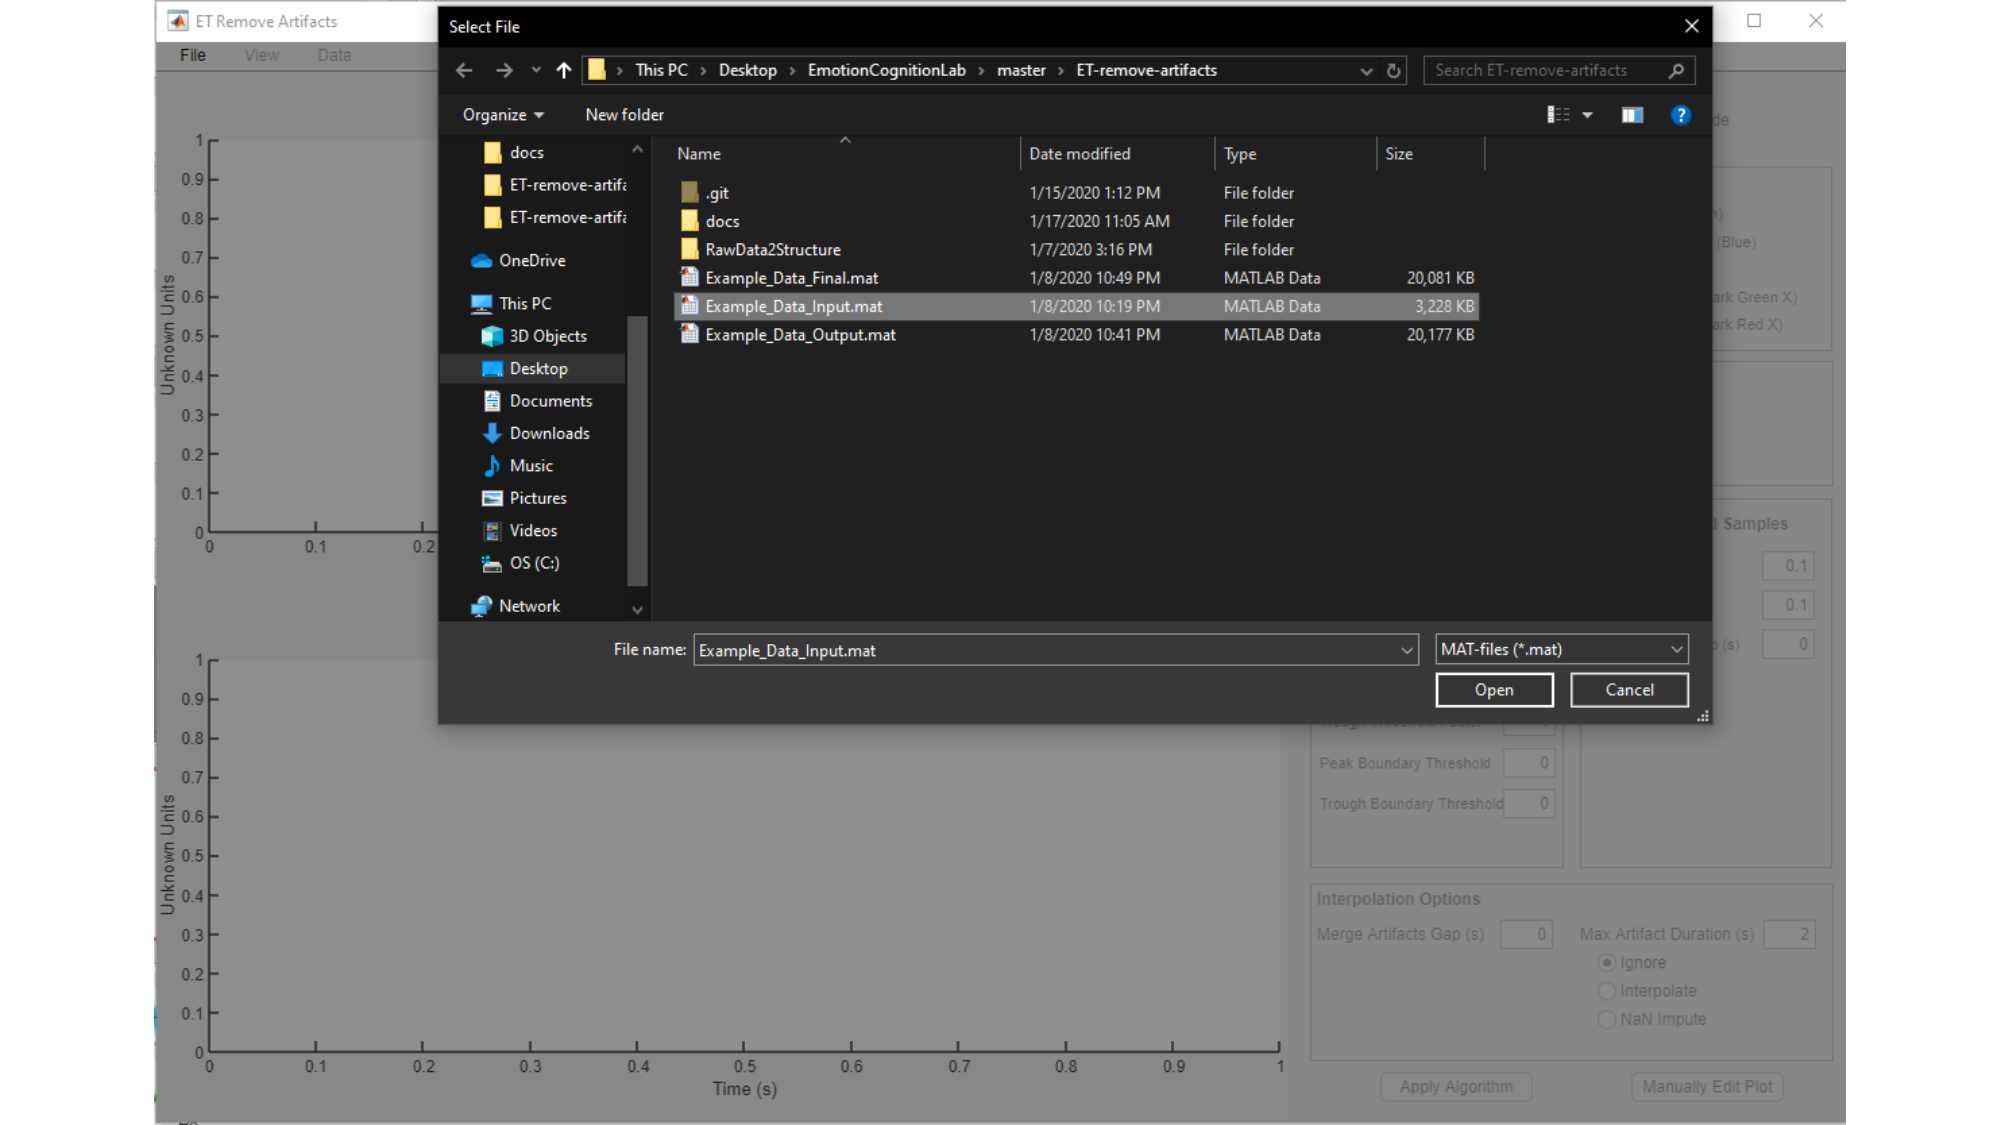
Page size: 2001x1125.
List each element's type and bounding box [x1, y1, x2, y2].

picture [154, 0, 1846, 1125]
